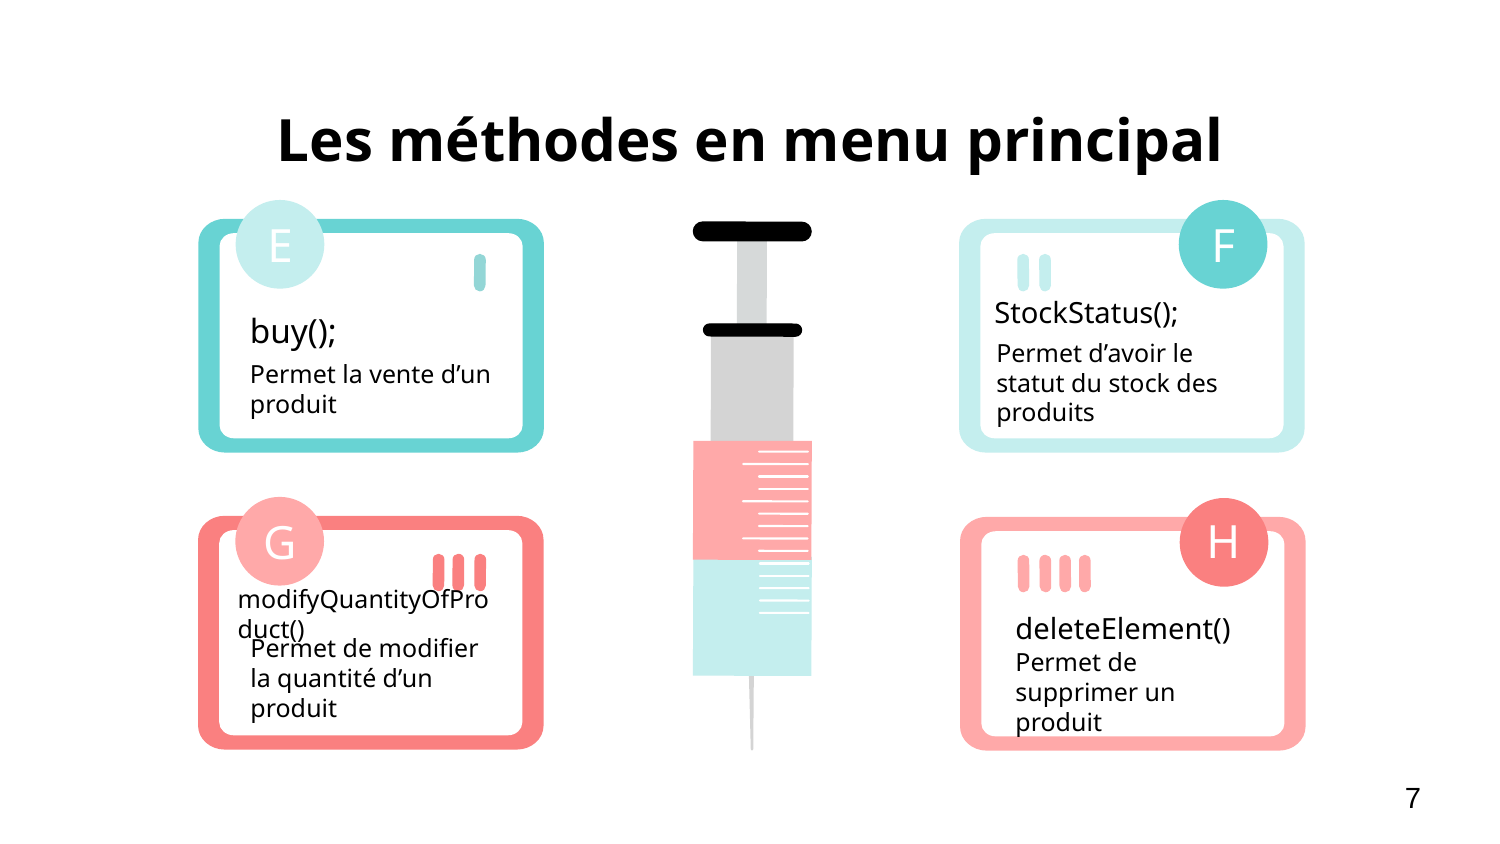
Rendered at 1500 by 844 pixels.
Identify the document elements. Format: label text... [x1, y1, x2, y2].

title Les méthodes en menu principal [118, 88, 1382, 172]
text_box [959, 495, 1306, 751]
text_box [958, 199, 1305, 453]
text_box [198, 199, 545, 453]
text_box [197, 496, 544, 750]
slide_number 7 [1389, 764, 1480, 830]
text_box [692, 221, 813, 751]
